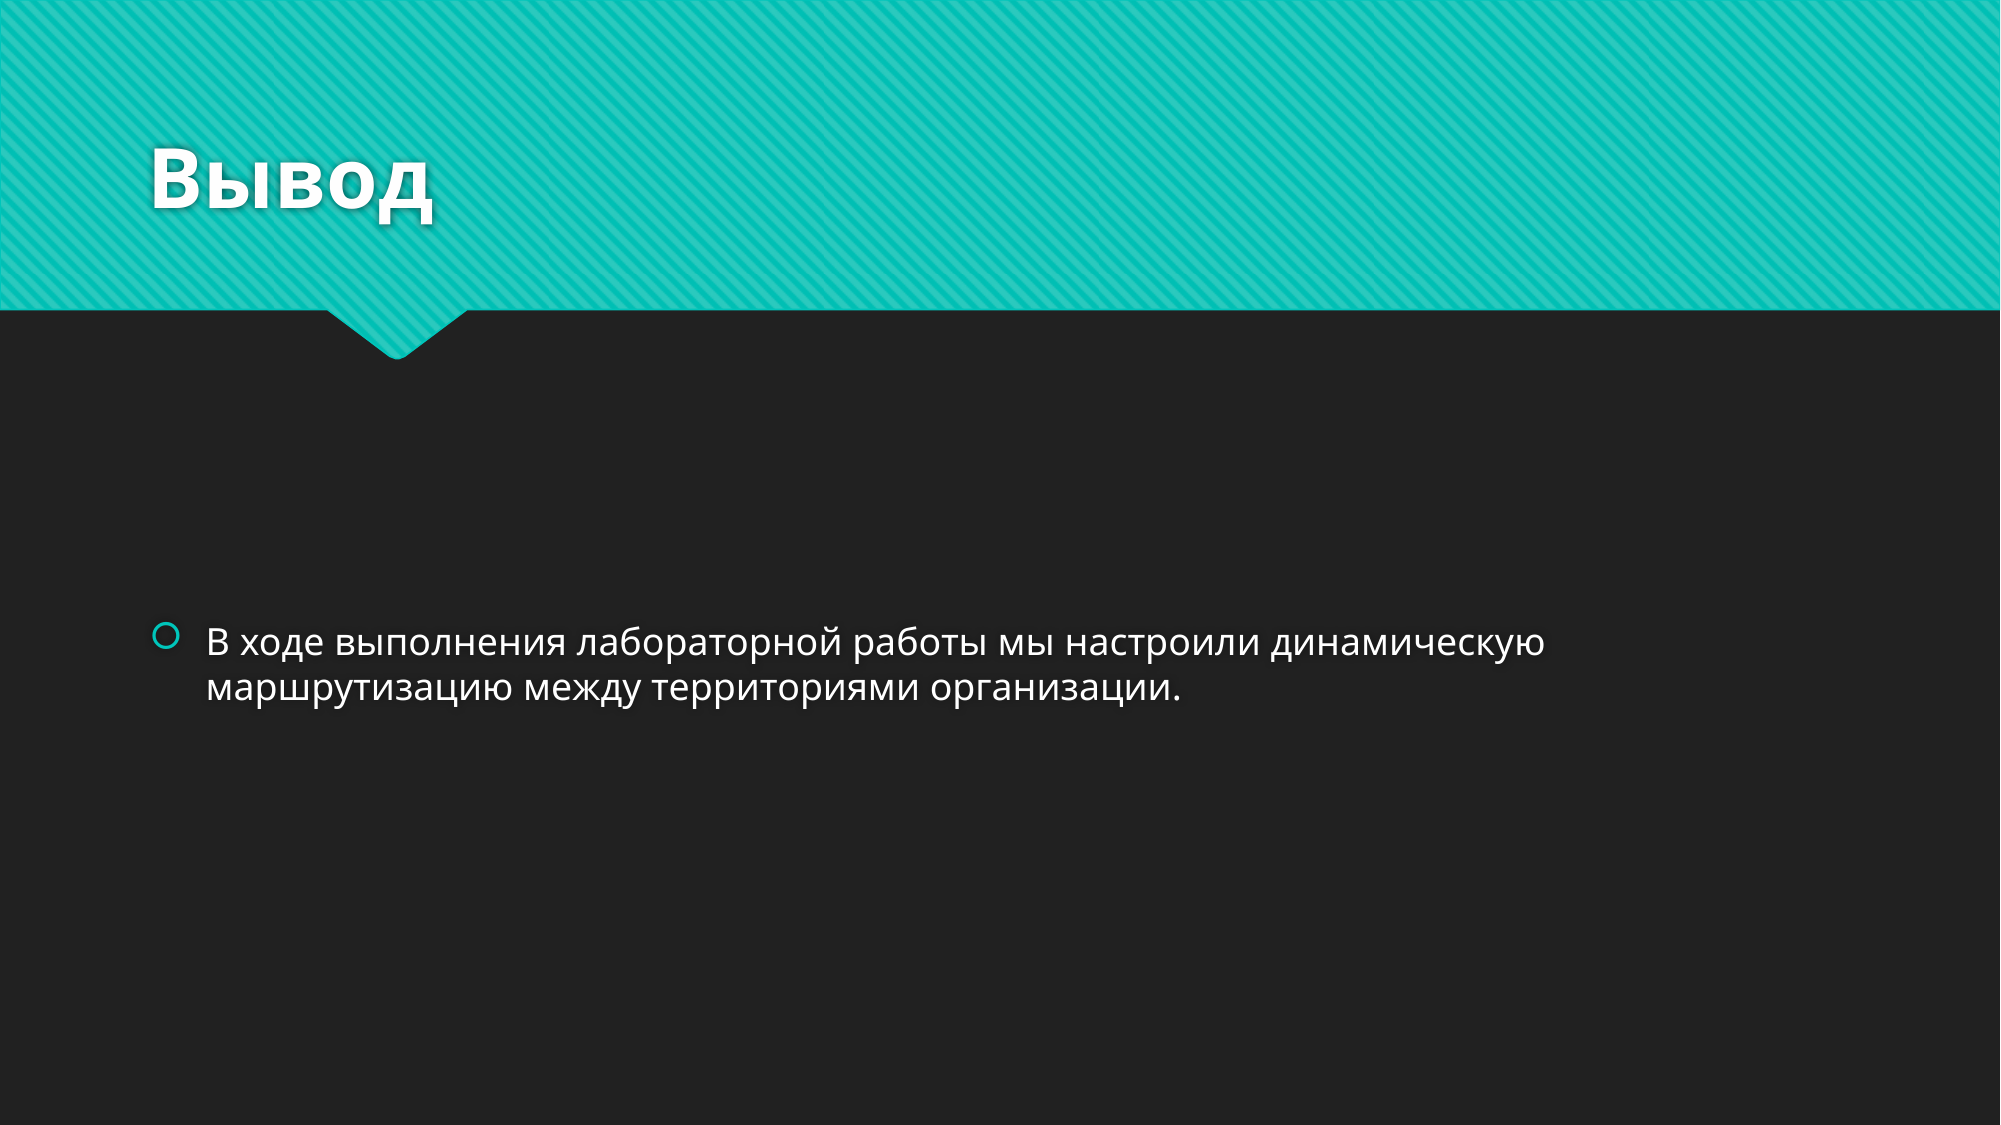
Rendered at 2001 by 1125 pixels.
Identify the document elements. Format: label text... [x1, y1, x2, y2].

title Вывод [132, 73, 1868, 233]
list В ходе выполнения лабораторной работы мы настроили динамическую маршрутизацию между территориями организации. [134, 364, 1866, 962]
